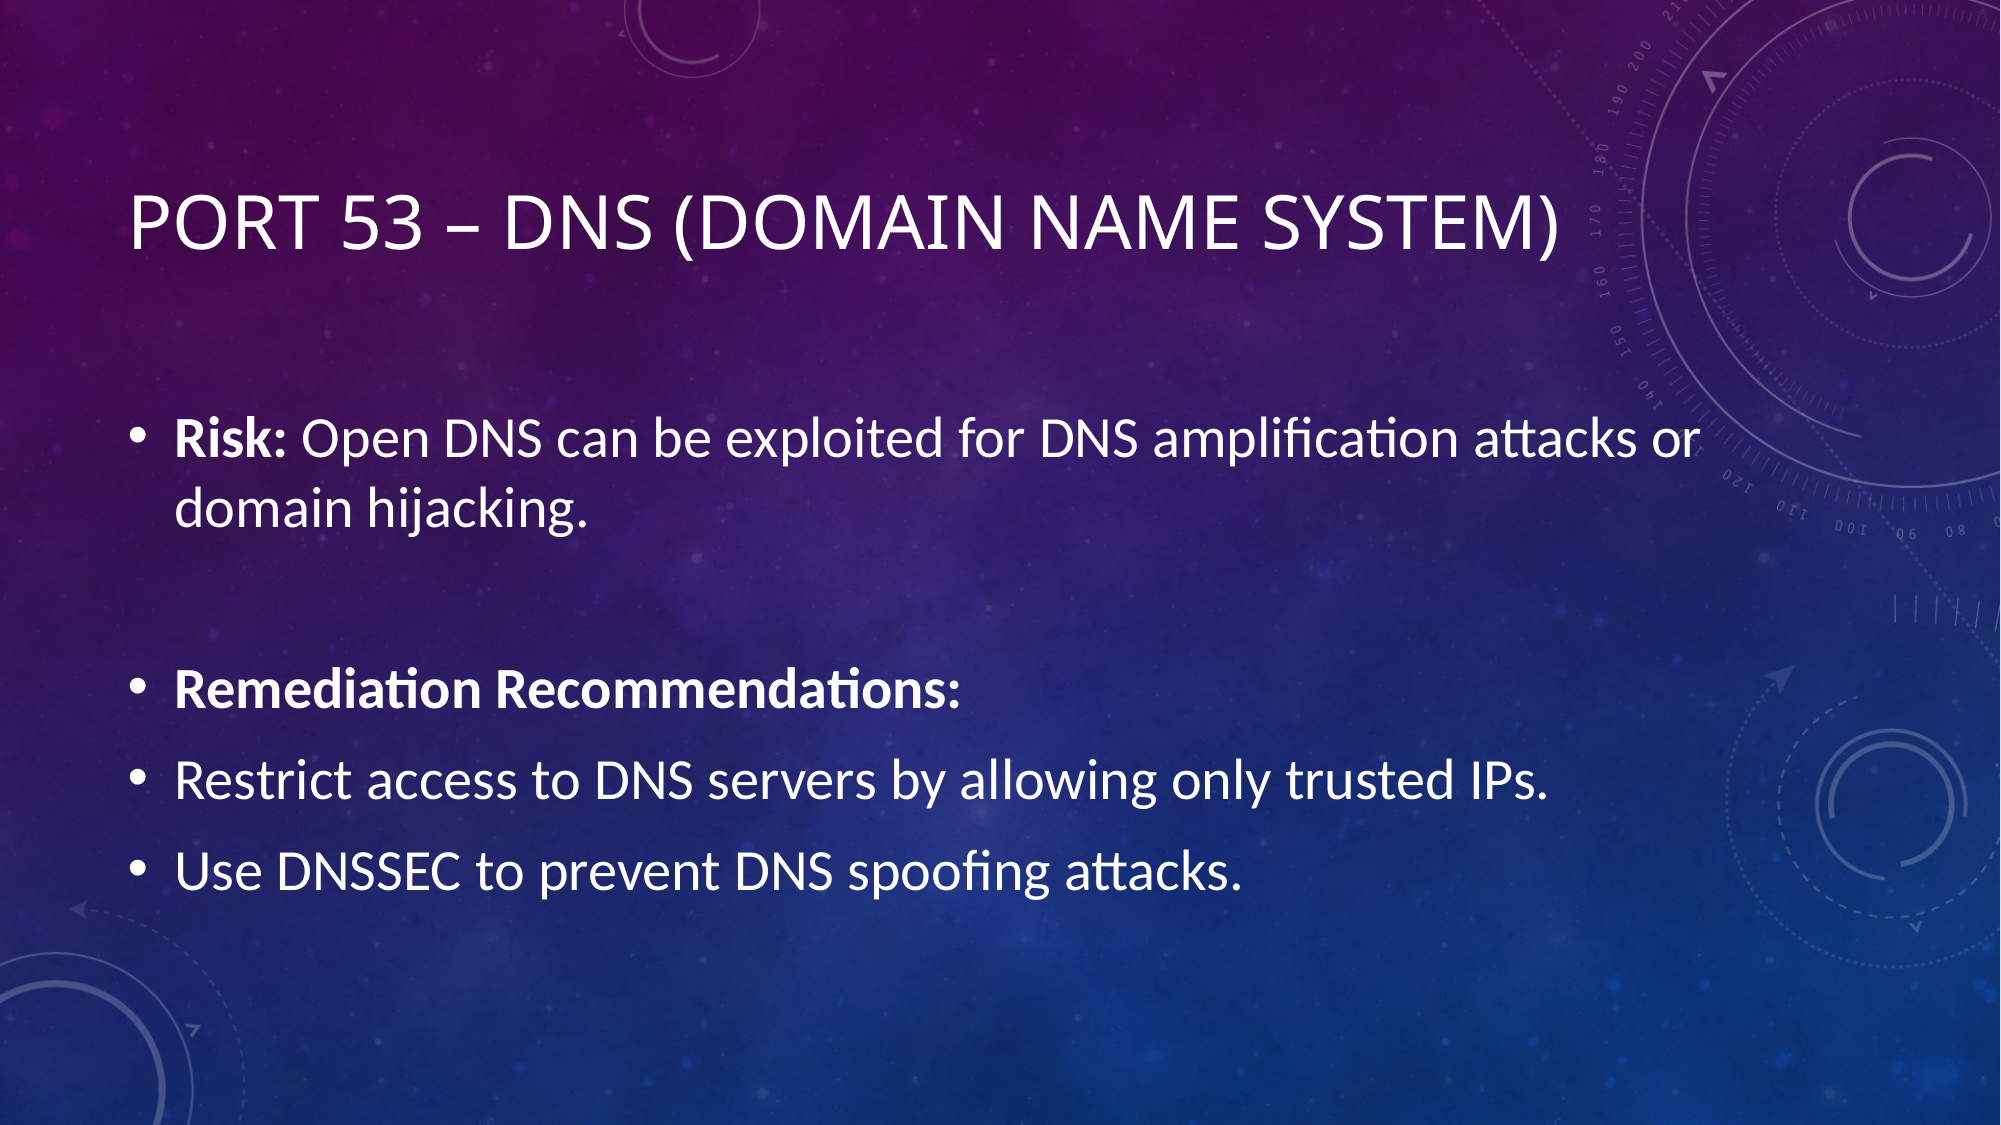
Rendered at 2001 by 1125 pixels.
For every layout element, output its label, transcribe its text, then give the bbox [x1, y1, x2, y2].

picture [0, 0, 2001, 1125]
list Risk: Open DNS can be exploited for DNS amplification attacks or domain hijacking. Remediation Recommendations: Restrict access to DNS servers by allowing only trusted IPs. Use DNSSEC to prevent DNS spoofing attacks. [112, 351, 1775, 950]
title Port 53 – DNS (Domain Name System) [112, 99, 1775, 339]
